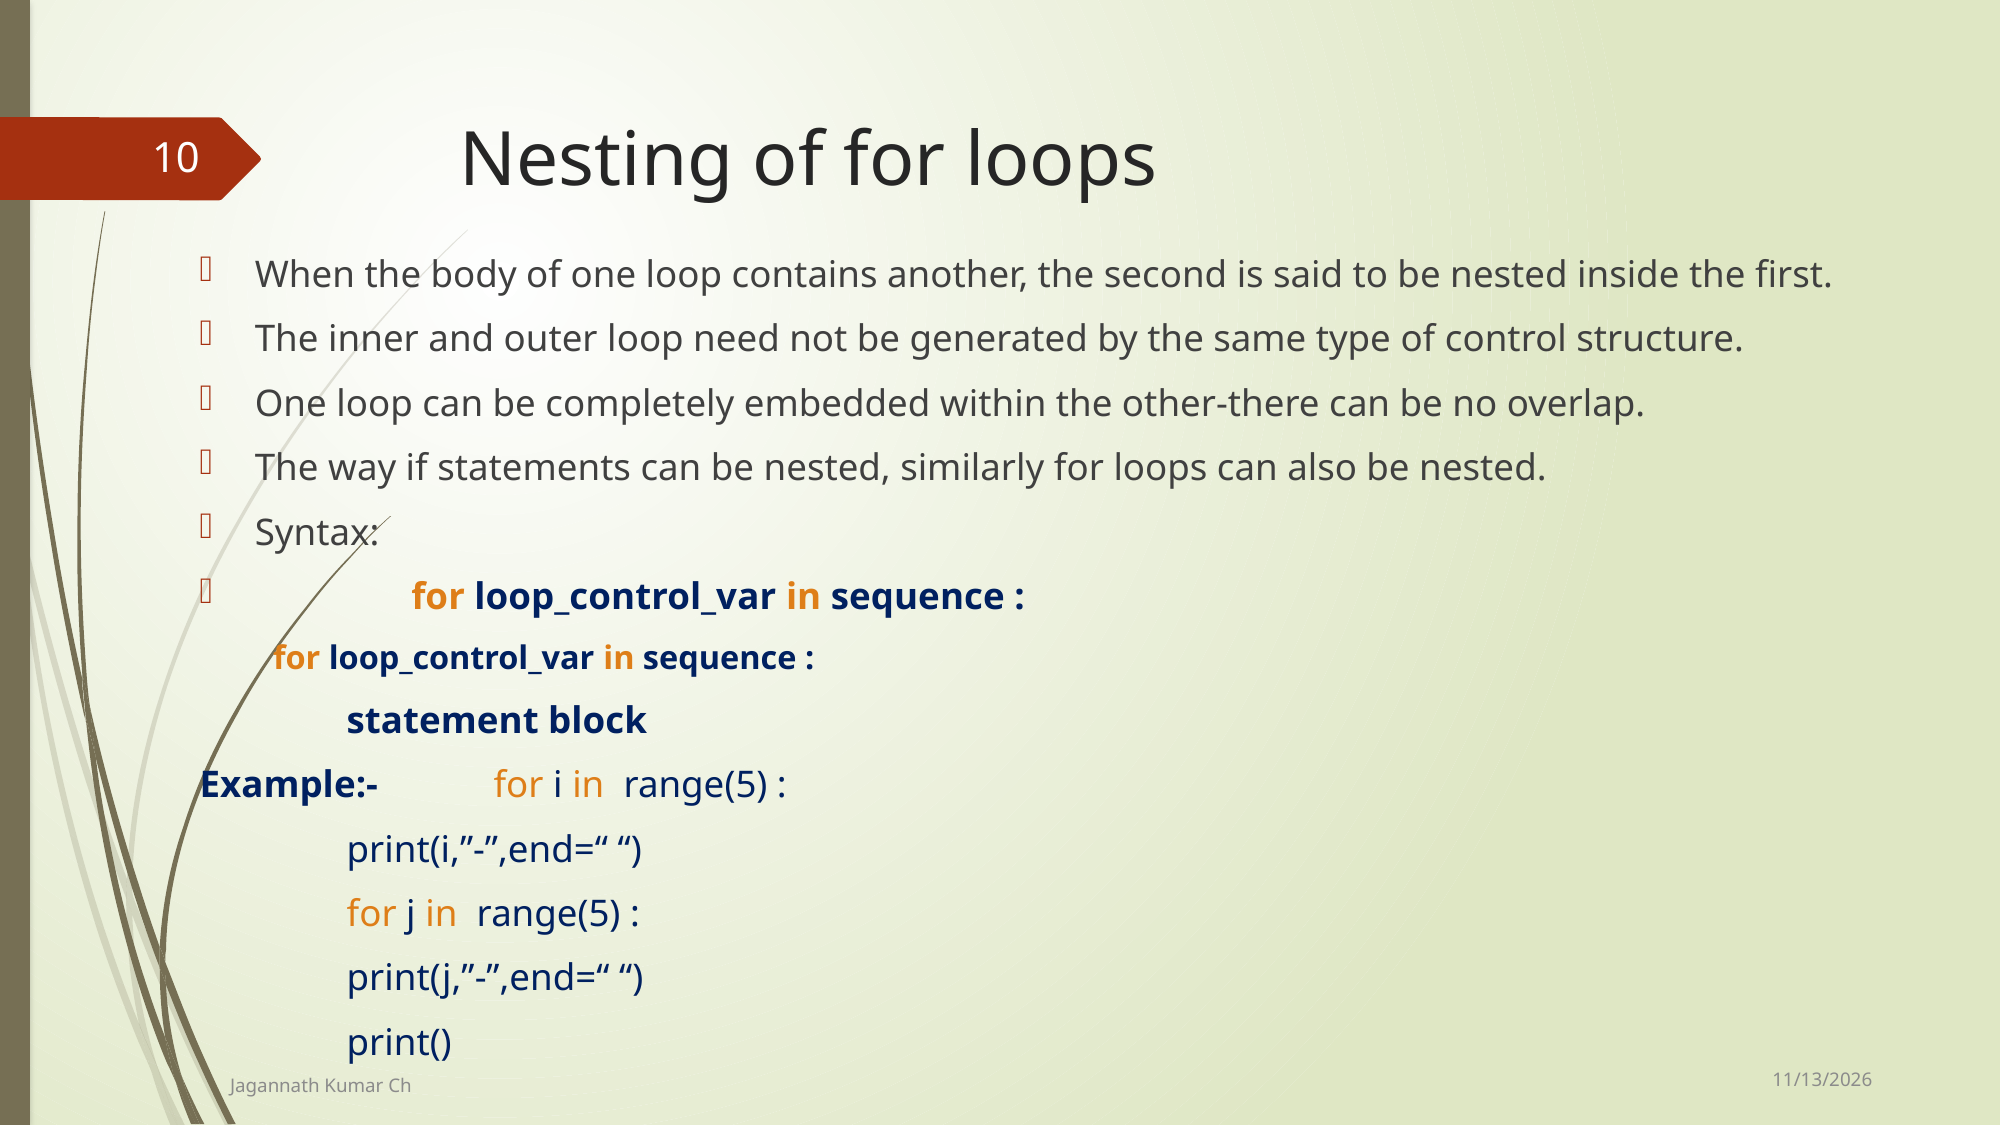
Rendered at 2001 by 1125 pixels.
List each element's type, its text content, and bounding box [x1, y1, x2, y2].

footer Jagannath Kumar Ch [215, 1056, 1682, 1117]
title Nesting of for loops [425, 102, 1888, 242]
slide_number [1699, 1050, 1888, 1112]
slide_number 10 [87, 129, 216, 190]
list When the body of one loop contains another, the second is said to be nested inside the first. The inner and outer loop need not be generated by the same type of control structure. One loop can be completely embedded within the other-there can be no overlap. The way if statements can be nested, similarly for loops can also be nested. Syntax: for loop_control_var in sequence : for loop_control_var in sequence : statement block Example:- for i in range(5) : print(i,”-”,end=“ “) for j in range(5) : print(j,”-”,end=“ “) print() [184, 242, 1946, 1076]
